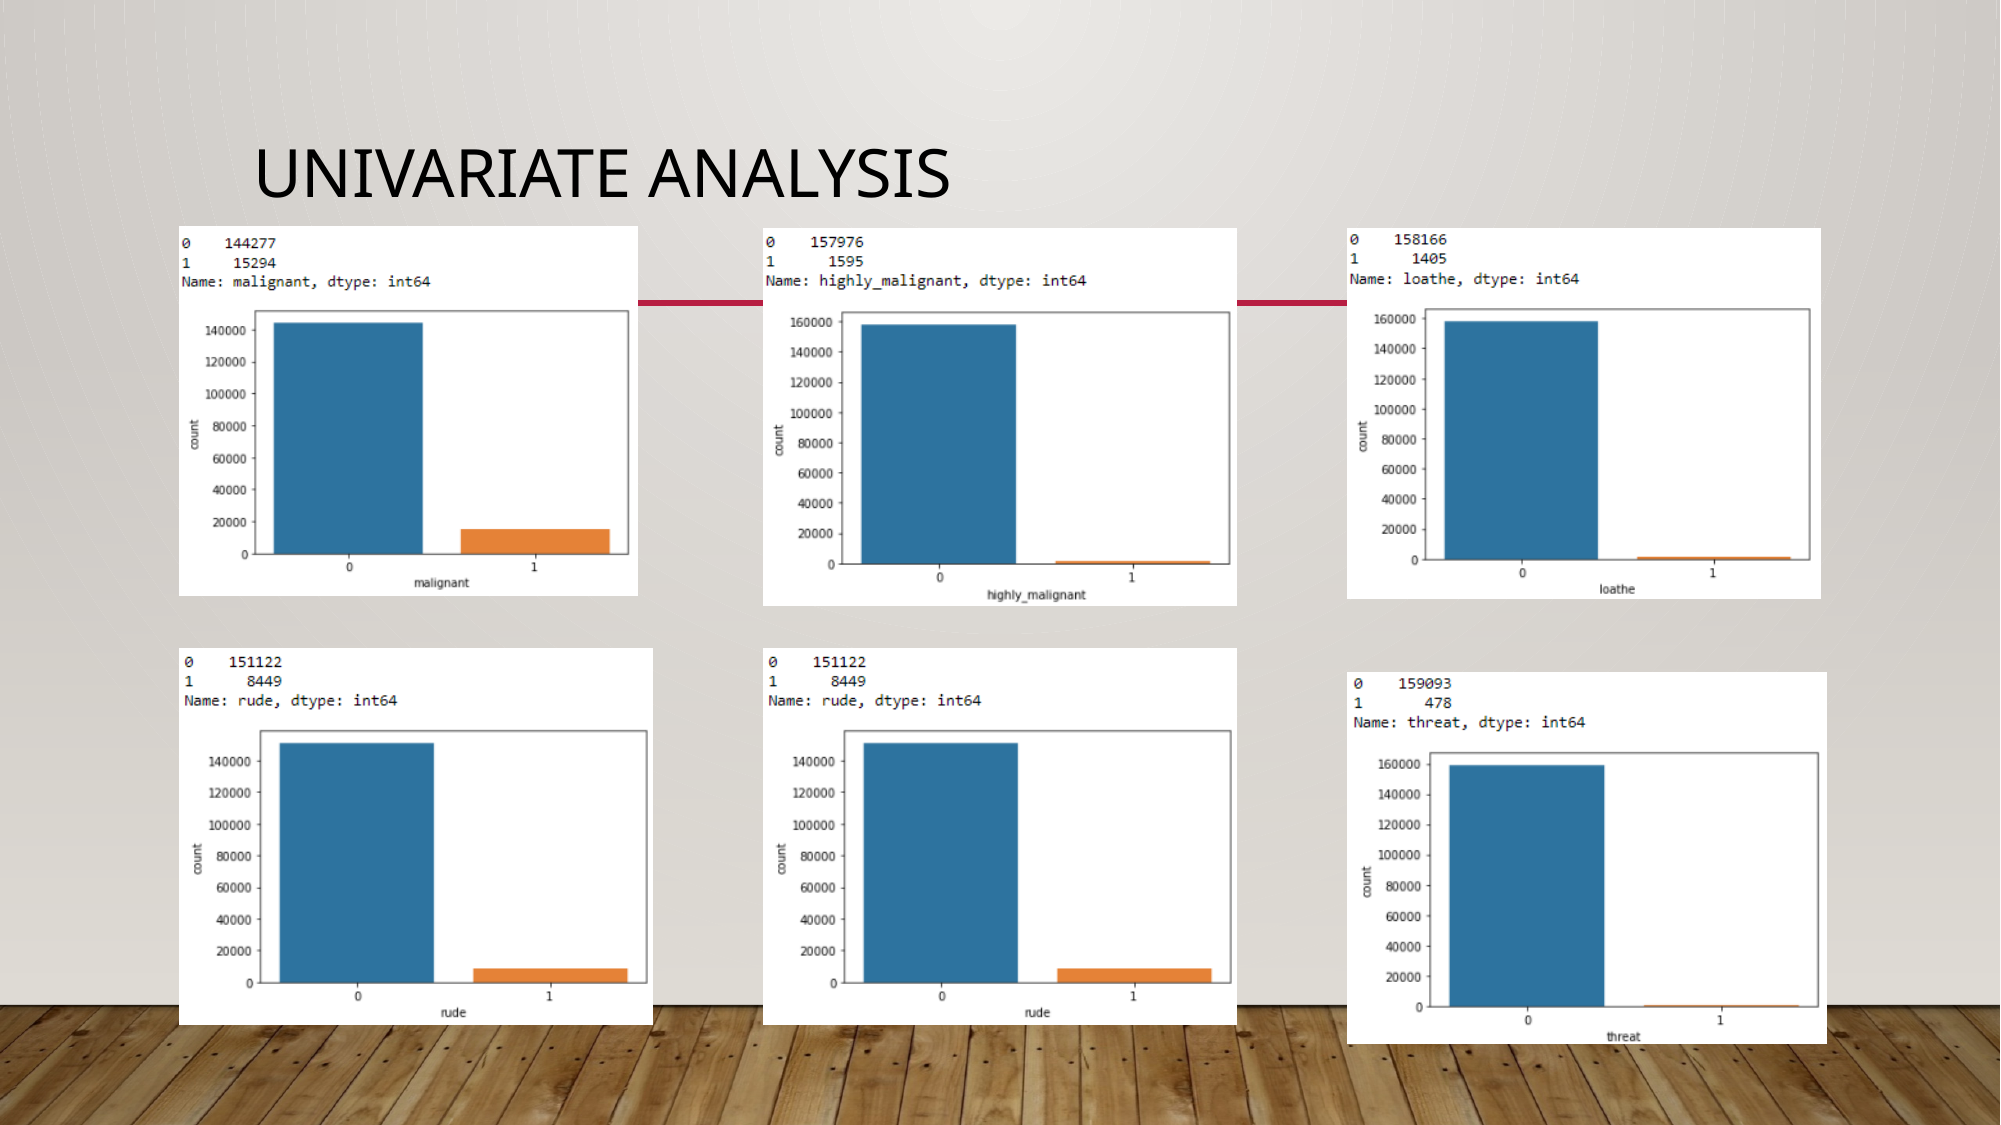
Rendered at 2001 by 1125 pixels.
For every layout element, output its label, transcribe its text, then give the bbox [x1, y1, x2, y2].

picture [179, 226, 638, 596]
title UNIVARIATE ANALYSIS [238, 131, 1814, 305]
picture [0, 648, 2000, 1125]
picture [1346, 228, 1821, 600]
picture [763, 228, 1237, 607]
